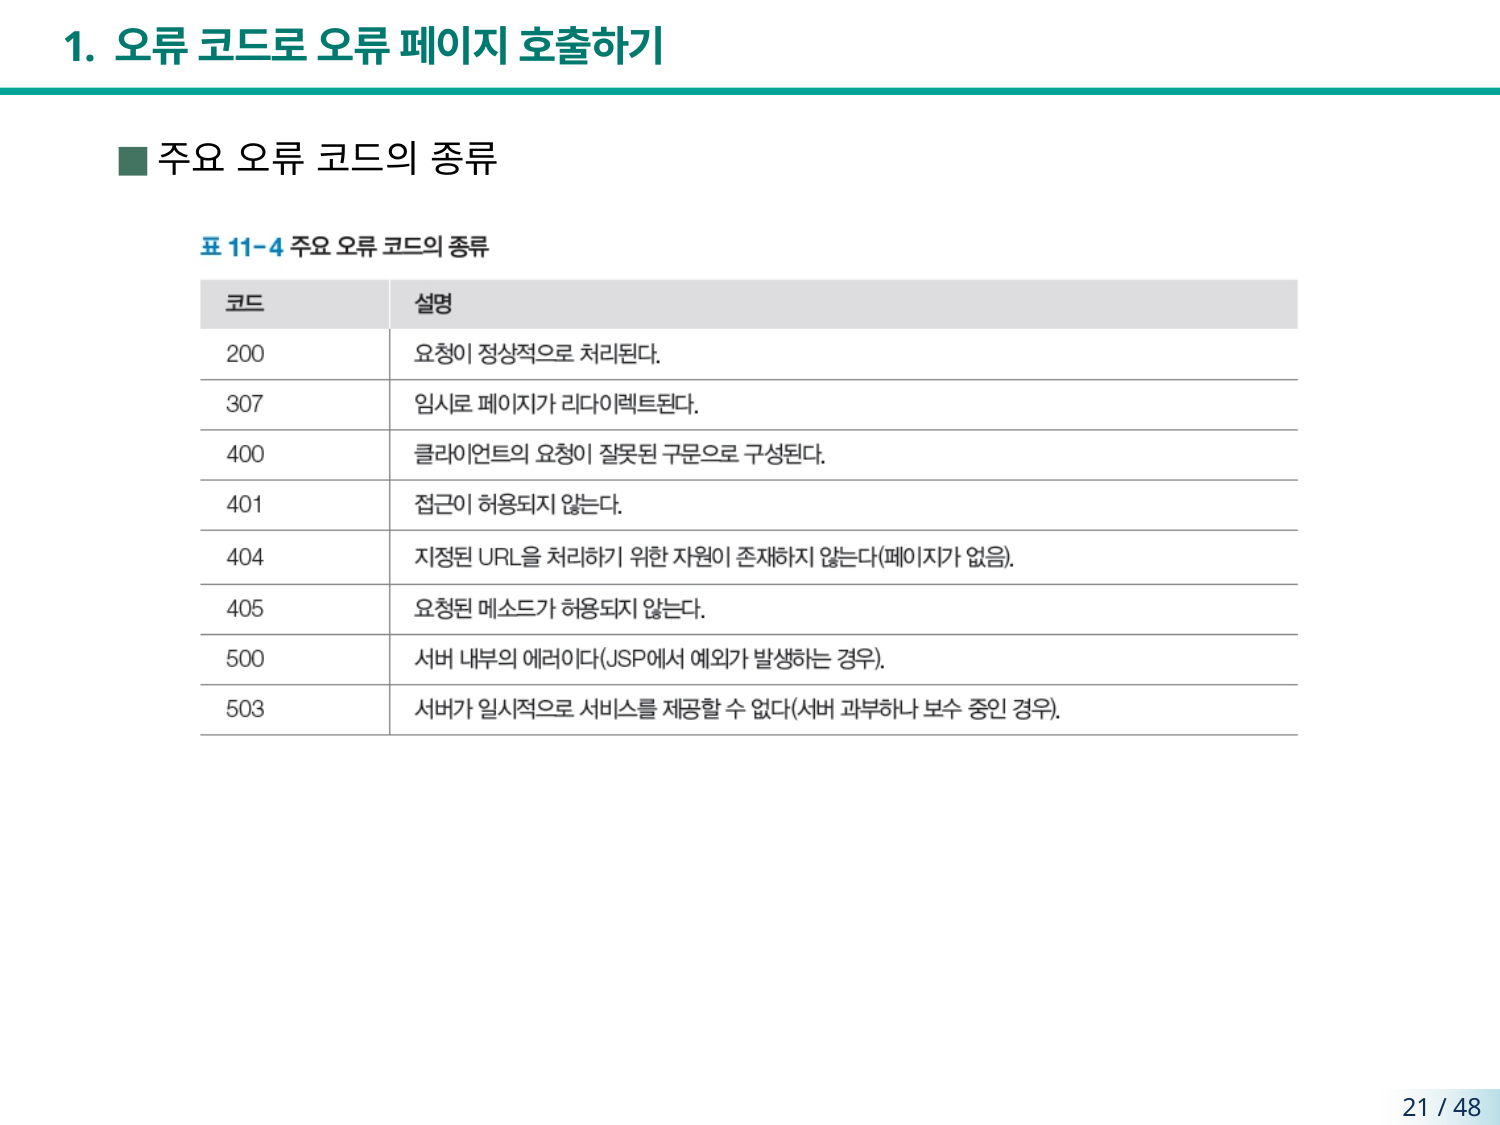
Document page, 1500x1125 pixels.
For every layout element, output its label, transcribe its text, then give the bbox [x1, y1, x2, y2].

list 주요 오류 코드의 종류 [100, 127, 1459, 1050]
picture [193, 229, 1306, 741]
title 1. 오류 코드로 오류 페이지 호출하기 [47, 5, 1325, 84]
